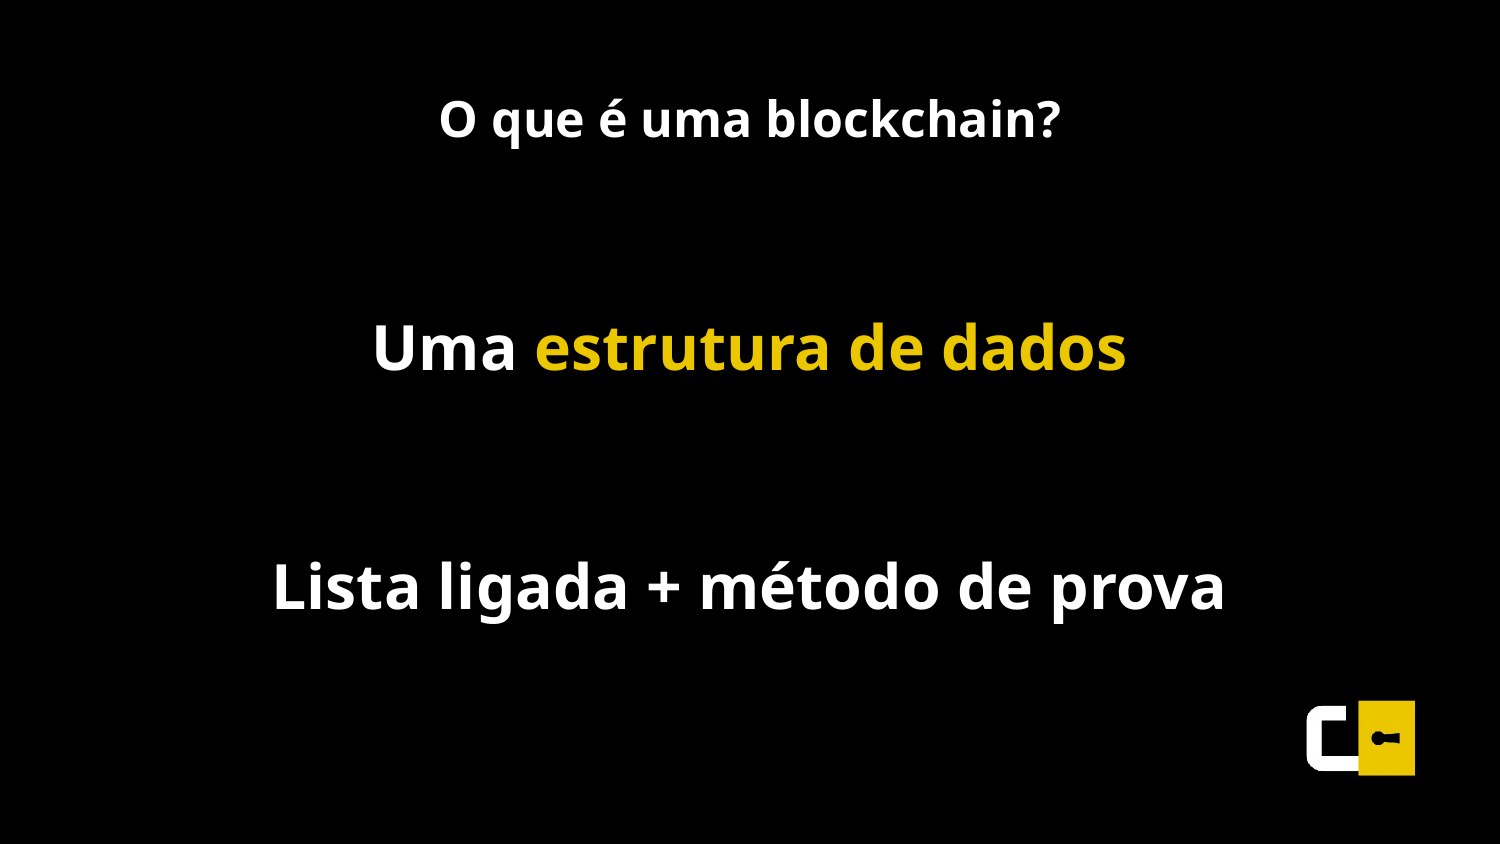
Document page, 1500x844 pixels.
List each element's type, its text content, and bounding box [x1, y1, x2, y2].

title O que é uma blockchain? [51, 72, 1449, 167]
list Uma estrutura de dados Lista ligada + método de prova [51, 179, 1449, 740]
picture [1300, 740, 1419, 779]
